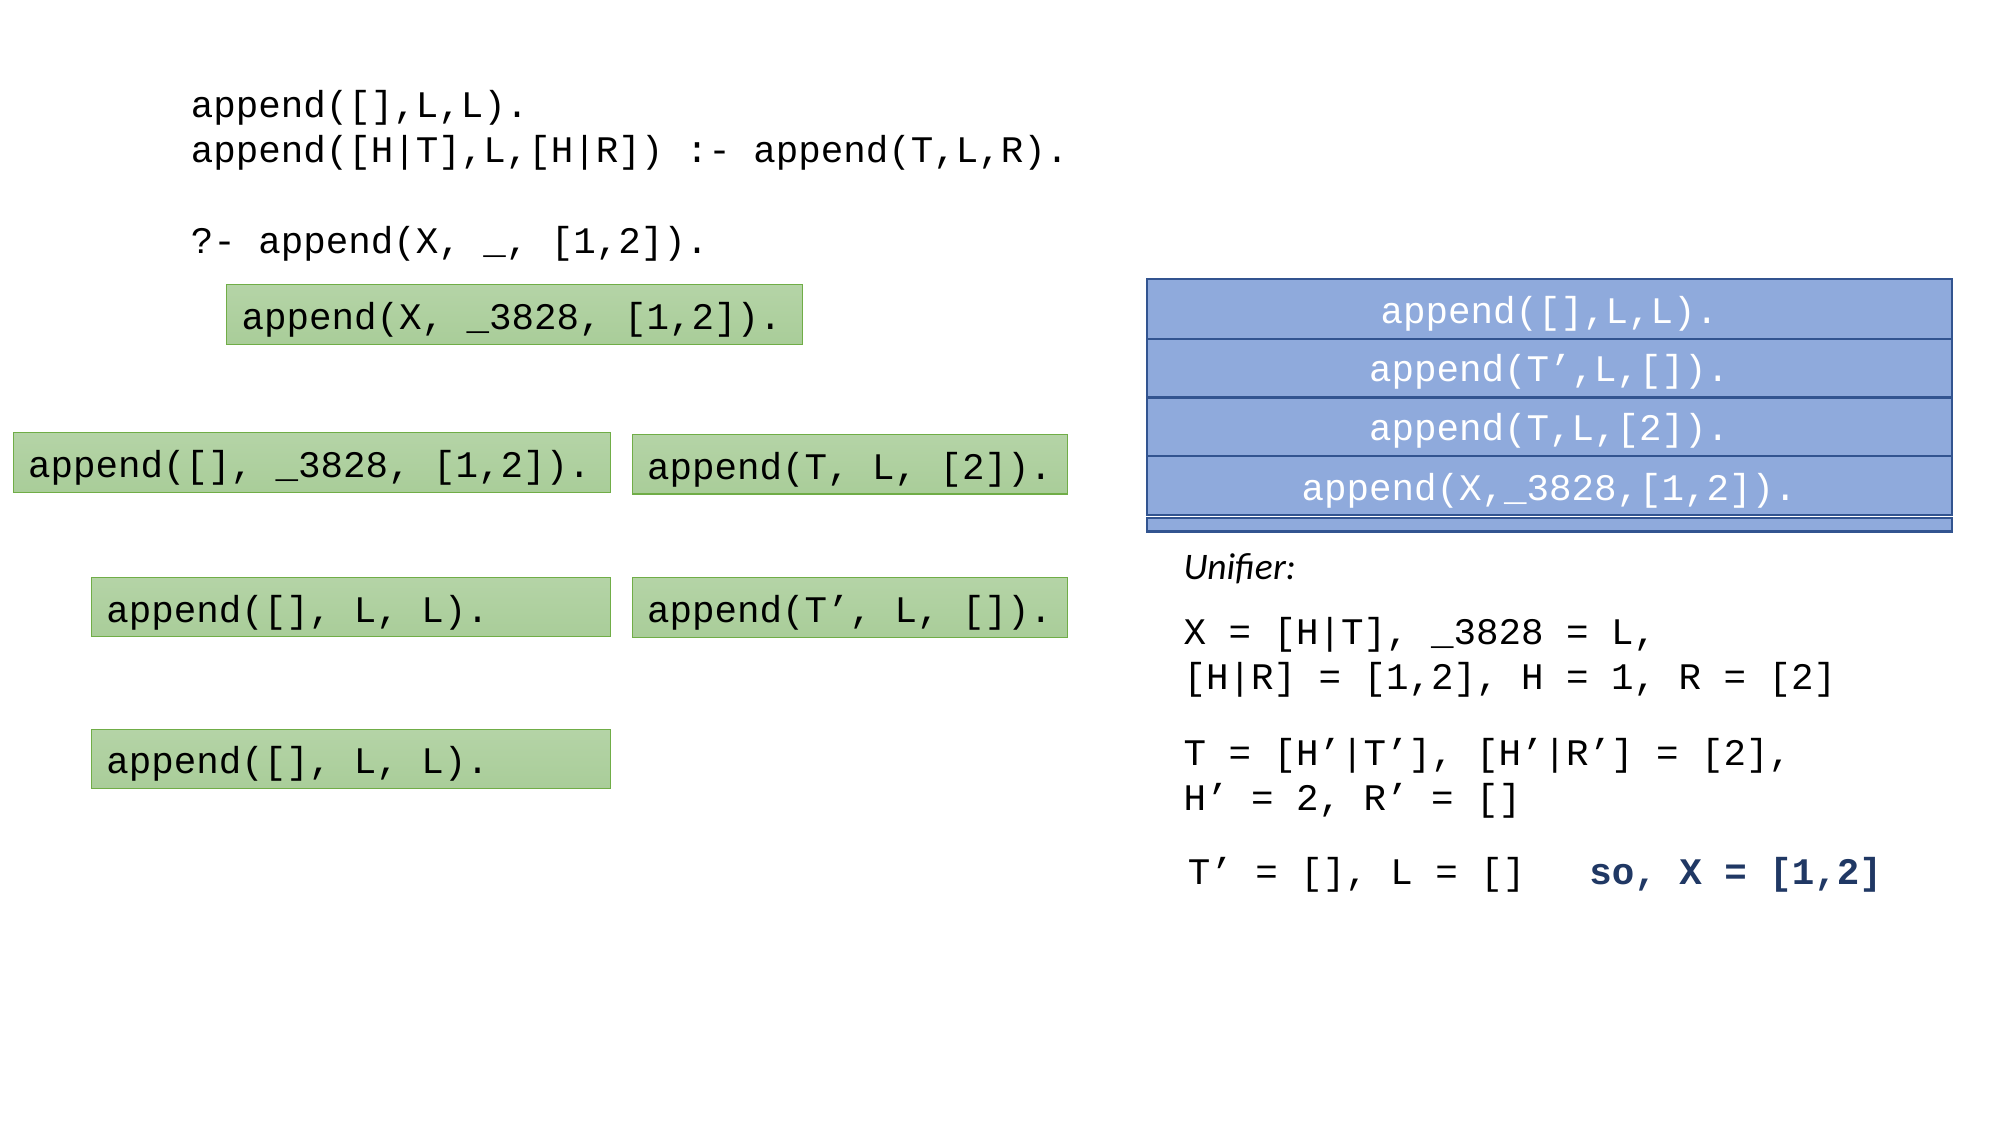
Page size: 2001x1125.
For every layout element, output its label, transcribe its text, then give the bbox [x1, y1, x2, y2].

text_box [137, 206, 1863, 424]
text_box append(X,_3828,[1,2]). [1146, 457, 1953, 516]
text_box so, X = [1,2] [1833, 840, 1968, 900]
text_box append([],L,L). [1146, 278, 1953, 340]
text_box X = [H|T], _3828 = L, [H|R] = [1,2], H = 1, R = [2] [1168, 599, 1905, 704]
text_box append(T’, L, []). [632, 577, 1068, 638]
text_box append(T’,L,[]). [1146, 340, 1953, 398]
text_box append([],L,L). append([H|T],L,[H|R]) :- append(T,L,R). [175, 72, 1772, 178]
text_box ?- append(X, _, [1,2]). [175, 209, 812, 269]
text_box append([], L, L). [91, 577, 611, 637]
text_box append(X, _3828, [1,2]). [226, 284, 803, 345]
text_box T = [H’|T’], [H’|R’] = [2], H’ = 2, R’ = [] [1168, 720, 1829, 825]
text_box append([], _3828, [1,2]). [13, 432, 611, 493]
text_box T’ = [], L = [] [1173, 840, 1833, 900]
text_box append([], L, L). [91, 729, 611, 789]
text_box append(T,L,[2]). [1146, 399, 1953, 457]
text_box append(T, L, [2]). [632, 434, 1068, 495]
text_box Unifier: [1168, 535, 1330, 595]
text_box [1146, 517, 1953, 533]
